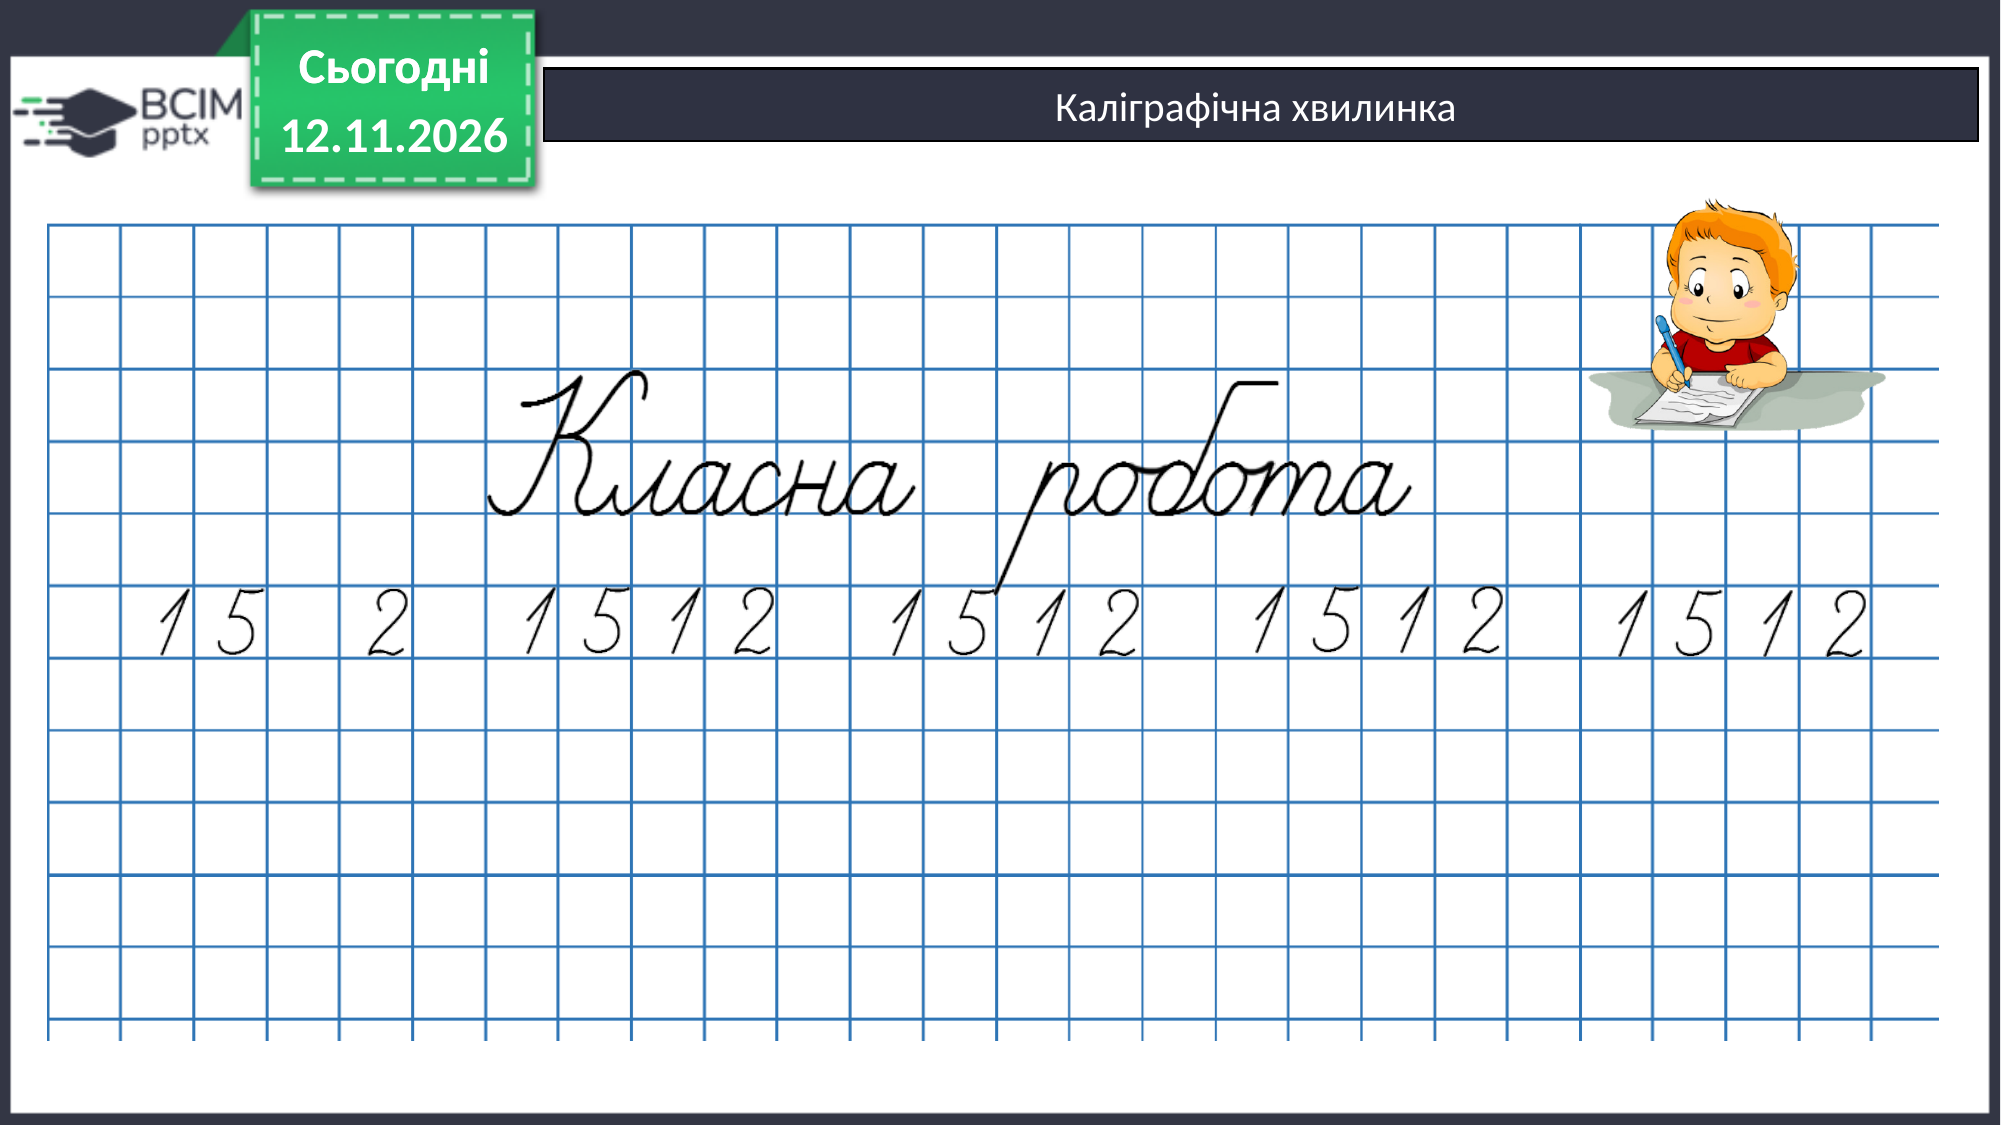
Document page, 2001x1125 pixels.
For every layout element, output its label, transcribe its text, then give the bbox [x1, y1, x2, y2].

text_box [263, 101, 524, 164]
text_box Каліграфічна хвилинка [543, 67, 1979, 142]
text_box Сьогодні [284, 26, 535, 101]
picture [0, 0, 2001, 1125]
